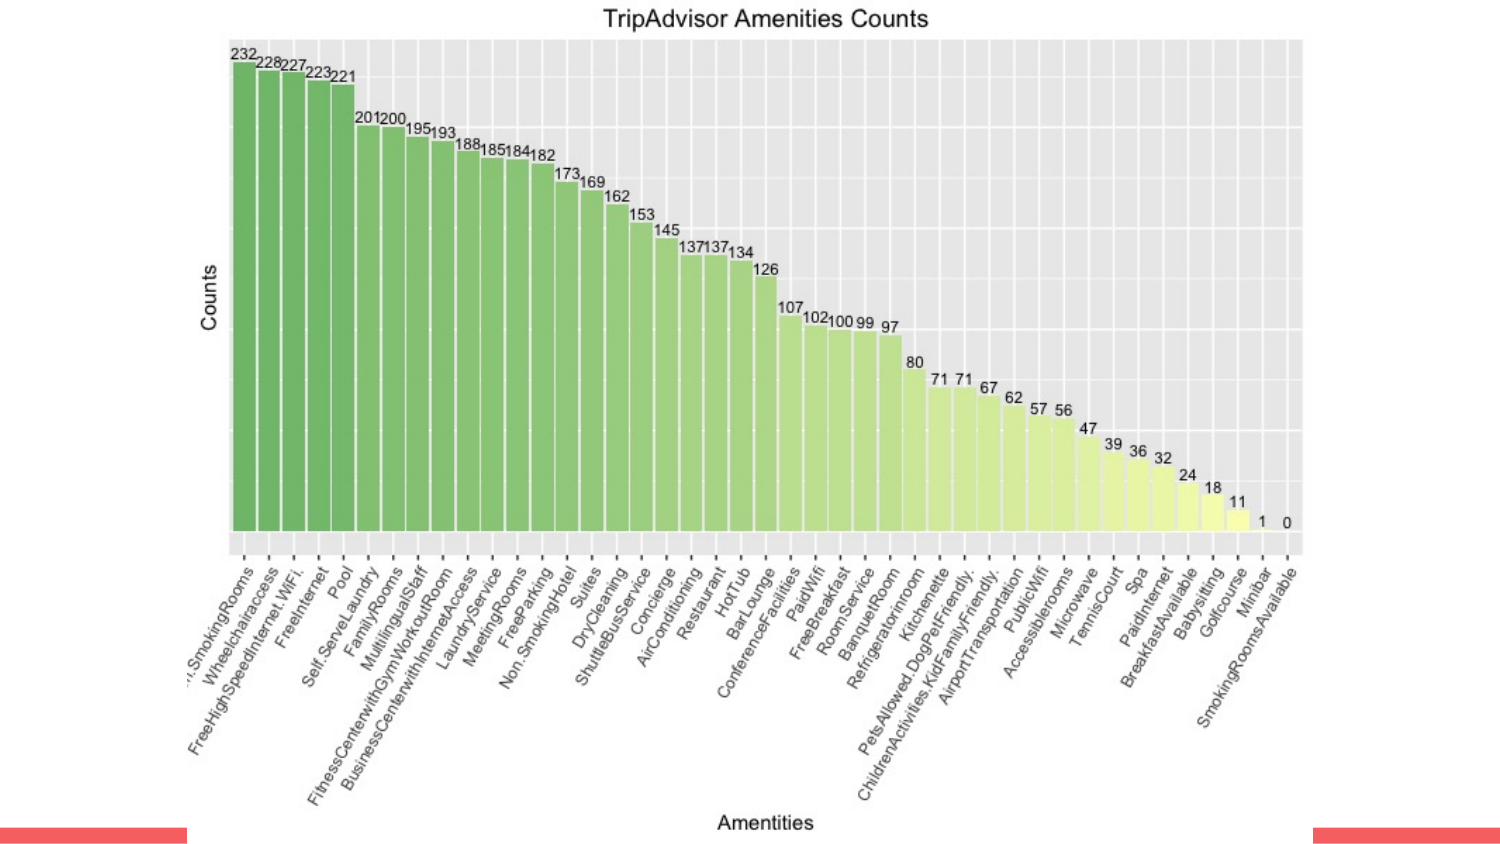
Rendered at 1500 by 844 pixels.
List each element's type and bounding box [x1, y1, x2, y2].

picture [187, 0, 1313, 844]
